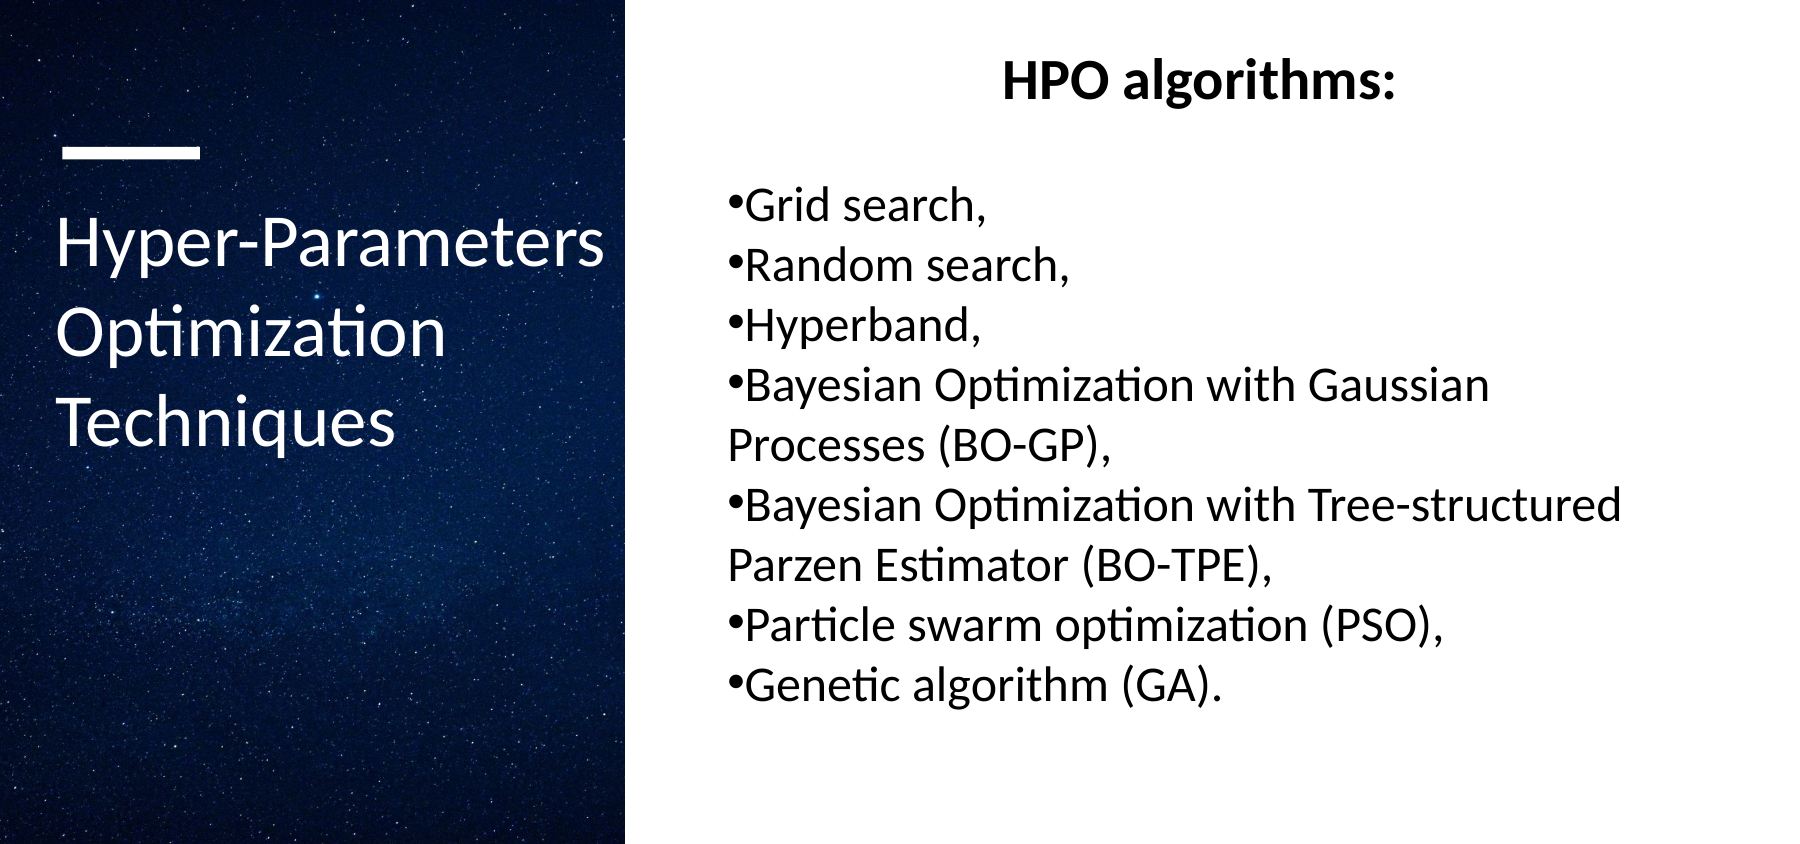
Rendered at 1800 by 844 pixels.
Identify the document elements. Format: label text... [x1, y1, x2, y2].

text_box HPO algorithms: Grid search, Random search, Hyperband, Bayesian Optimization with Gaussian Processes (BO-GP), Bayesian Optimization with Tree-structured Parzen Estimator (BO-TPE), Particle swarm optimization (PSO), Genetic algorithm (GA). [712, 34, 1688, 720]
picture [0, 0, 626, 844]
